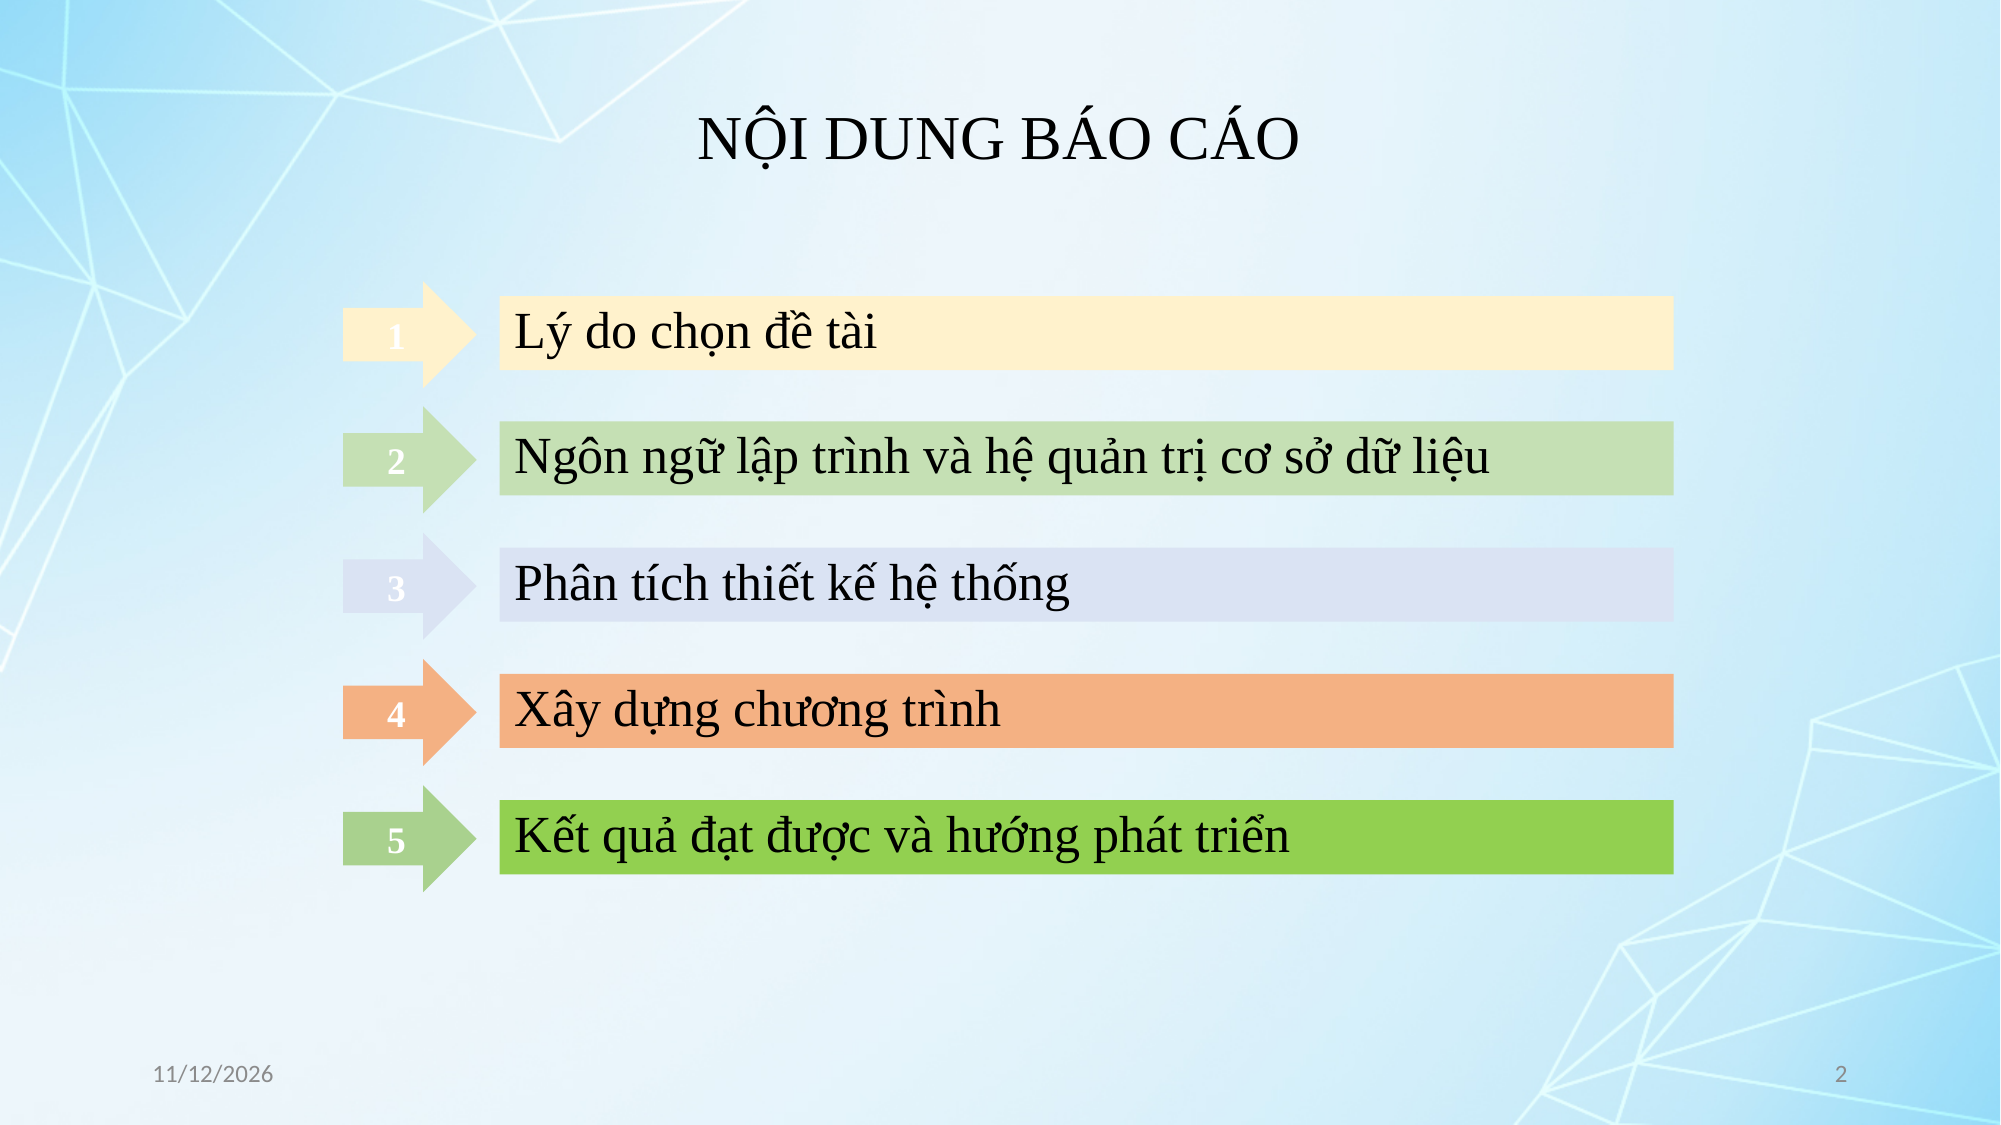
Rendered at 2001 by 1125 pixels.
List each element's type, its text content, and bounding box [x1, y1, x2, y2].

slide_number 2 [1412, 1042, 1863, 1103]
list Lý do chọn đề tài [499, 296, 1674, 371]
text_box 3 [342, 530, 479, 643]
text_box 2 [342, 403, 479, 516]
text_box Phân tích thiết kế hệ thống [499, 547, 1674, 622]
picture [0, 0, 2001, 1125]
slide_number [137, 1042, 588, 1103]
text_box 1 [342, 278, 479, 391]
title NỘI DUNG BÁO CÁO [137, 59, 1863, 219]
text_box Xây dựng chương trình [499, 673, 1674, 749]
text_box 5 [342, 782, 479, 895]
text_box Kết quả đạt được và hướng phát triển [499, 800, 1674, 875]
text_box Ngôn ngữ lập trình và hệ quản trị cơ sở dữ liệu [499, 421, 1674, 496]
text_box 4 [342, 656, 479, 769]
